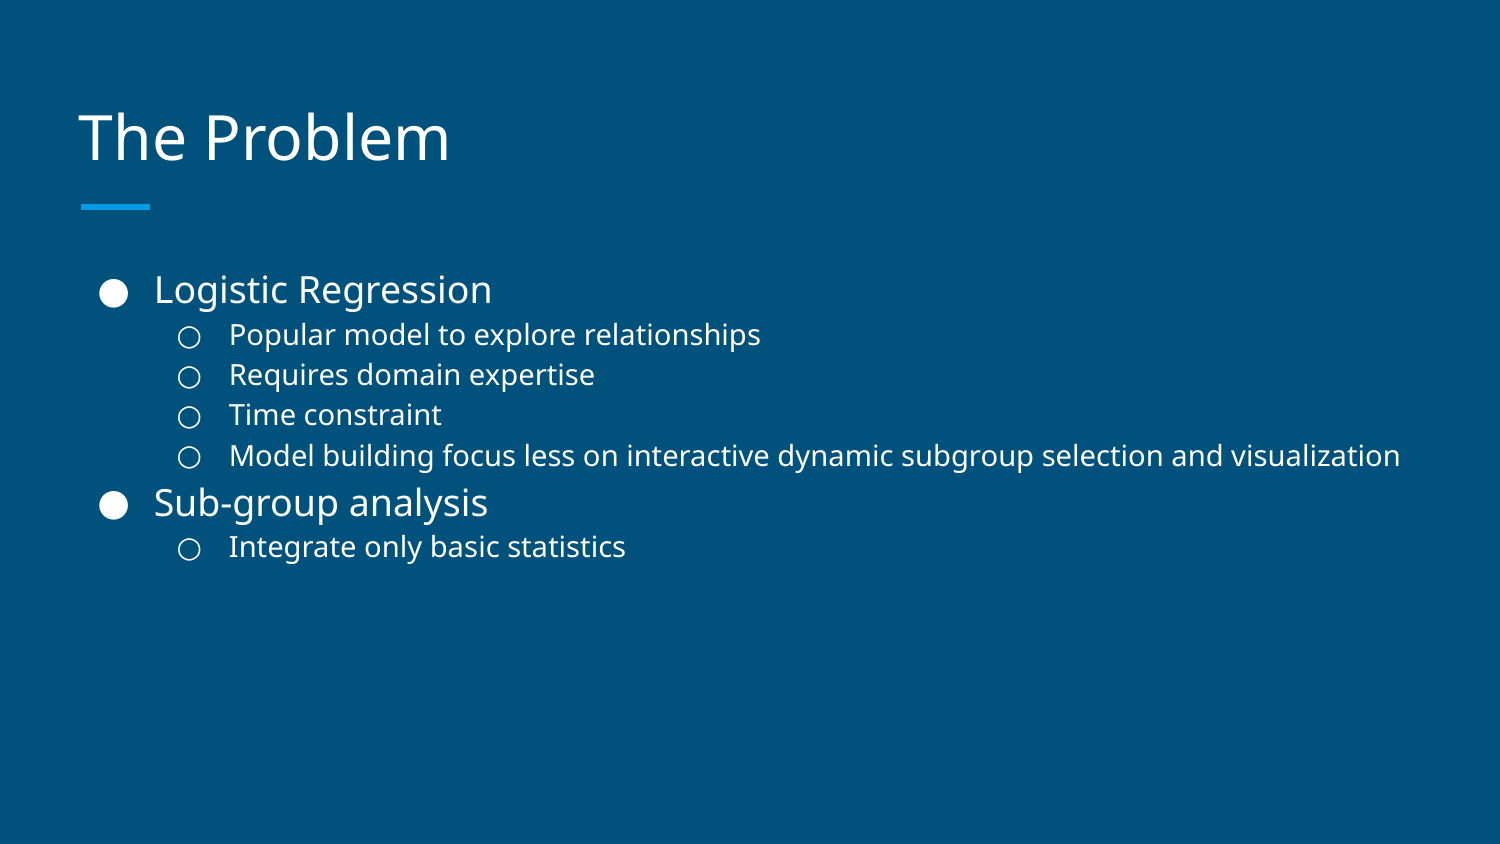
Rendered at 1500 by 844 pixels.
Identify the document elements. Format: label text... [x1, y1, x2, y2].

title The Problem [63, 75, 1437, 188]
list Logistic Regression Popular model to explore relationships Requires domain expertise Time constraint Model building focus less on interactive dynamic subgroup selection and visualization Sub-group analysis Integrate only basic statistics [63, 244, 1437, 750]
